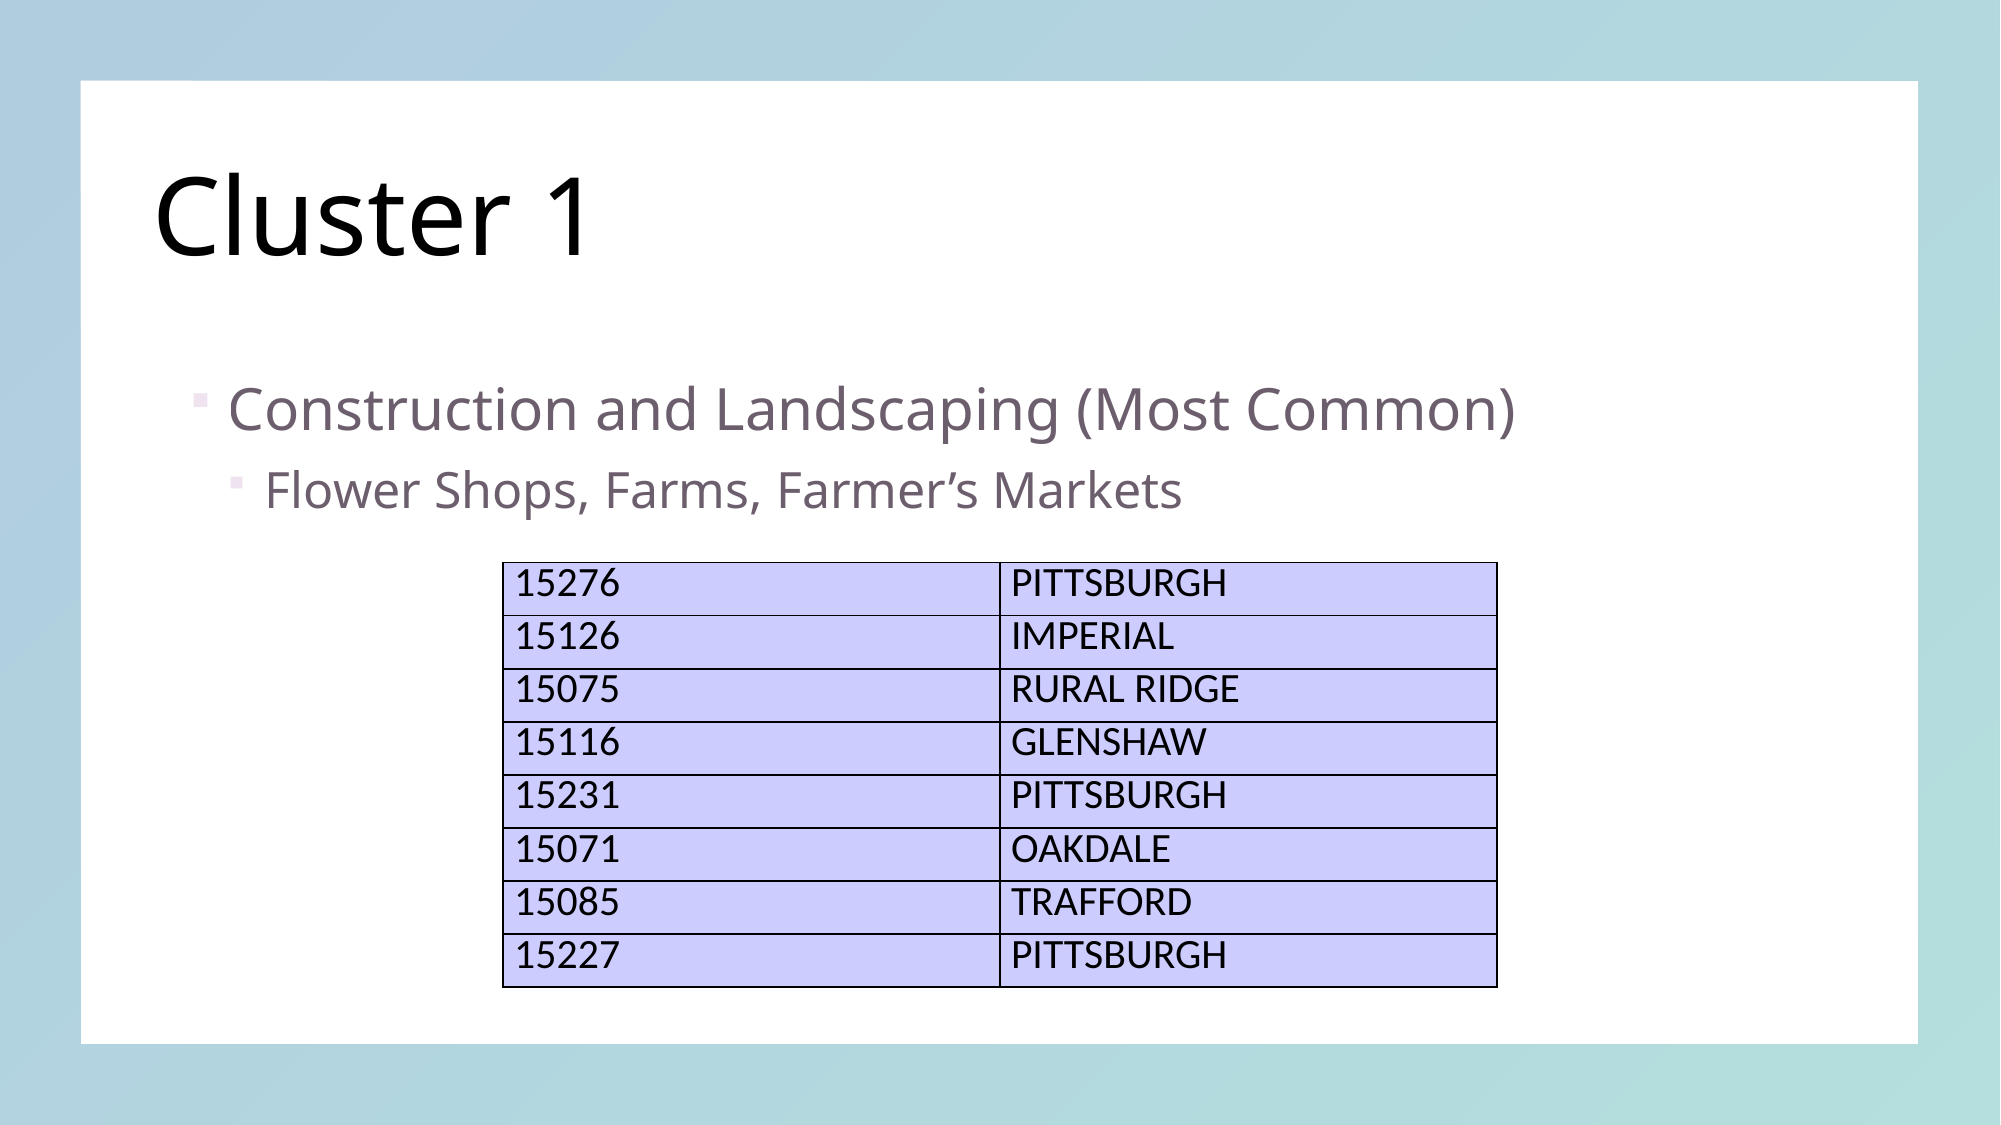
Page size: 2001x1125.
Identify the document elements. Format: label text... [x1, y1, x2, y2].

table_cell PITTSBURGH [1001, 776, 1496, 827]
table_cell RURAL RIDGE [1001, 670, 1496, 721]
table_cell 15075 [504, 670, 999, 721]
table_cell 15085 [504, 882, 999, 933]
table_cell 15116 [504, 723, 999, 774]
table_cell 15071 [504, 829, 999, 880]
table_cell 15227 [504, 935, 999, 986]
table_cell IMPERIAL [1001, 616, 1496, 668]
table_cell PITTSBURGH [1001, 935, 1496, 986]
table_cell 15231 [504, 776, 999, 827]
table_cell OAKDALE [1001, 829, 1496, 880]
table_cell GLENSHAW [1001, 723, 1496, 774]
title Cluster 1 [137, 111, 1863, 330]
list Construction and Landscaping (Most Common) Flower Shops, Farms, Farmer’s Markets [137, 357, 1863, 1014]
table_header 15276 [504, 563, 999, 615]
table_header PITTSBURGH [1001, 563, 1496, 615]
table_cell 15126 [504, 616, 999, 668]
table_cell TRAFFORD [1001, 882, 1496, 933]
